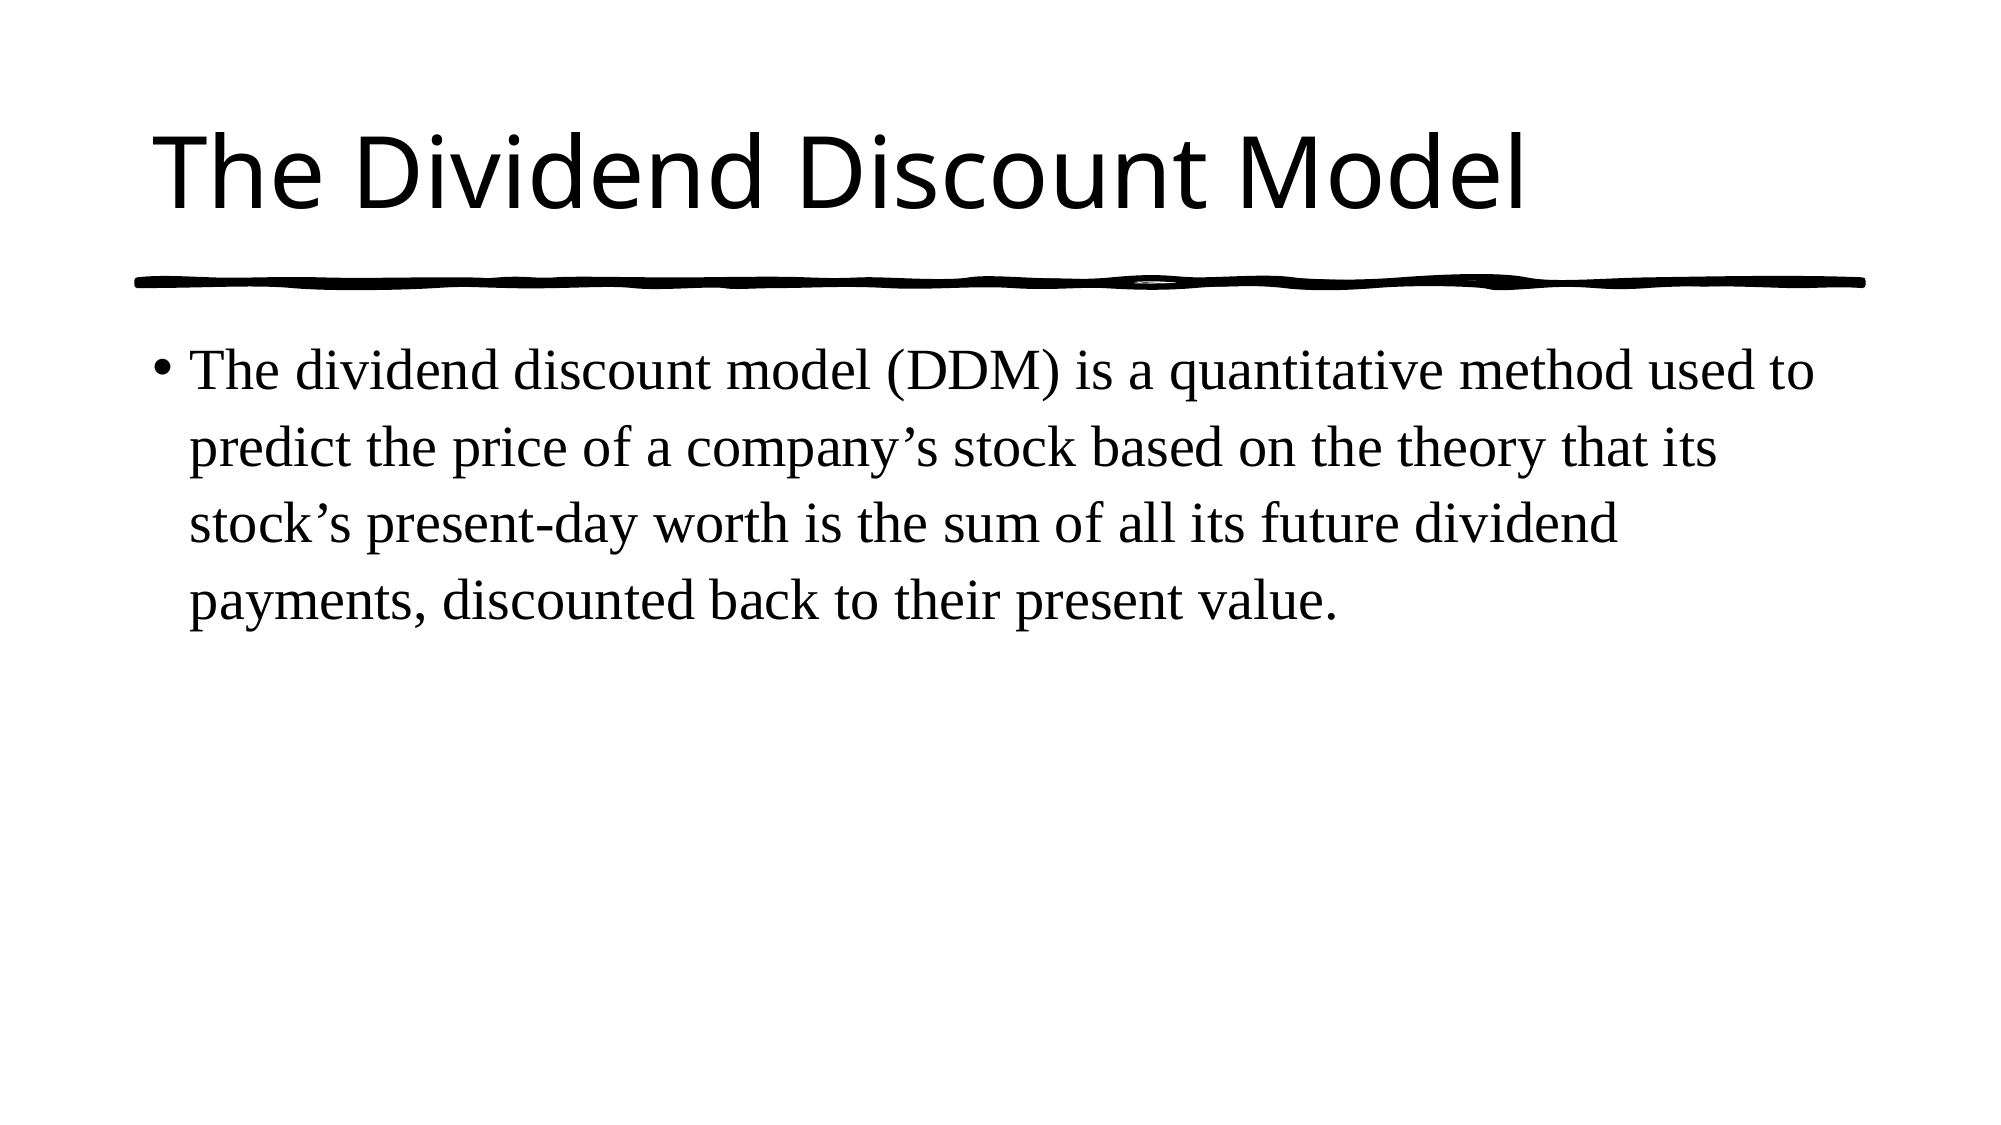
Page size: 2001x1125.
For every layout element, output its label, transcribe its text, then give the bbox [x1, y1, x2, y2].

list The dividend discount model (DDM) is a quantitative method used to predict the price of a company’s stock based on the theory that its stock’s present-day worth is the sum of all its future dividend payments, discounted back to their present value. [137, 316, 1863, 1014]
title The Dividend Discount Model [137, 59, 1863, 278]
